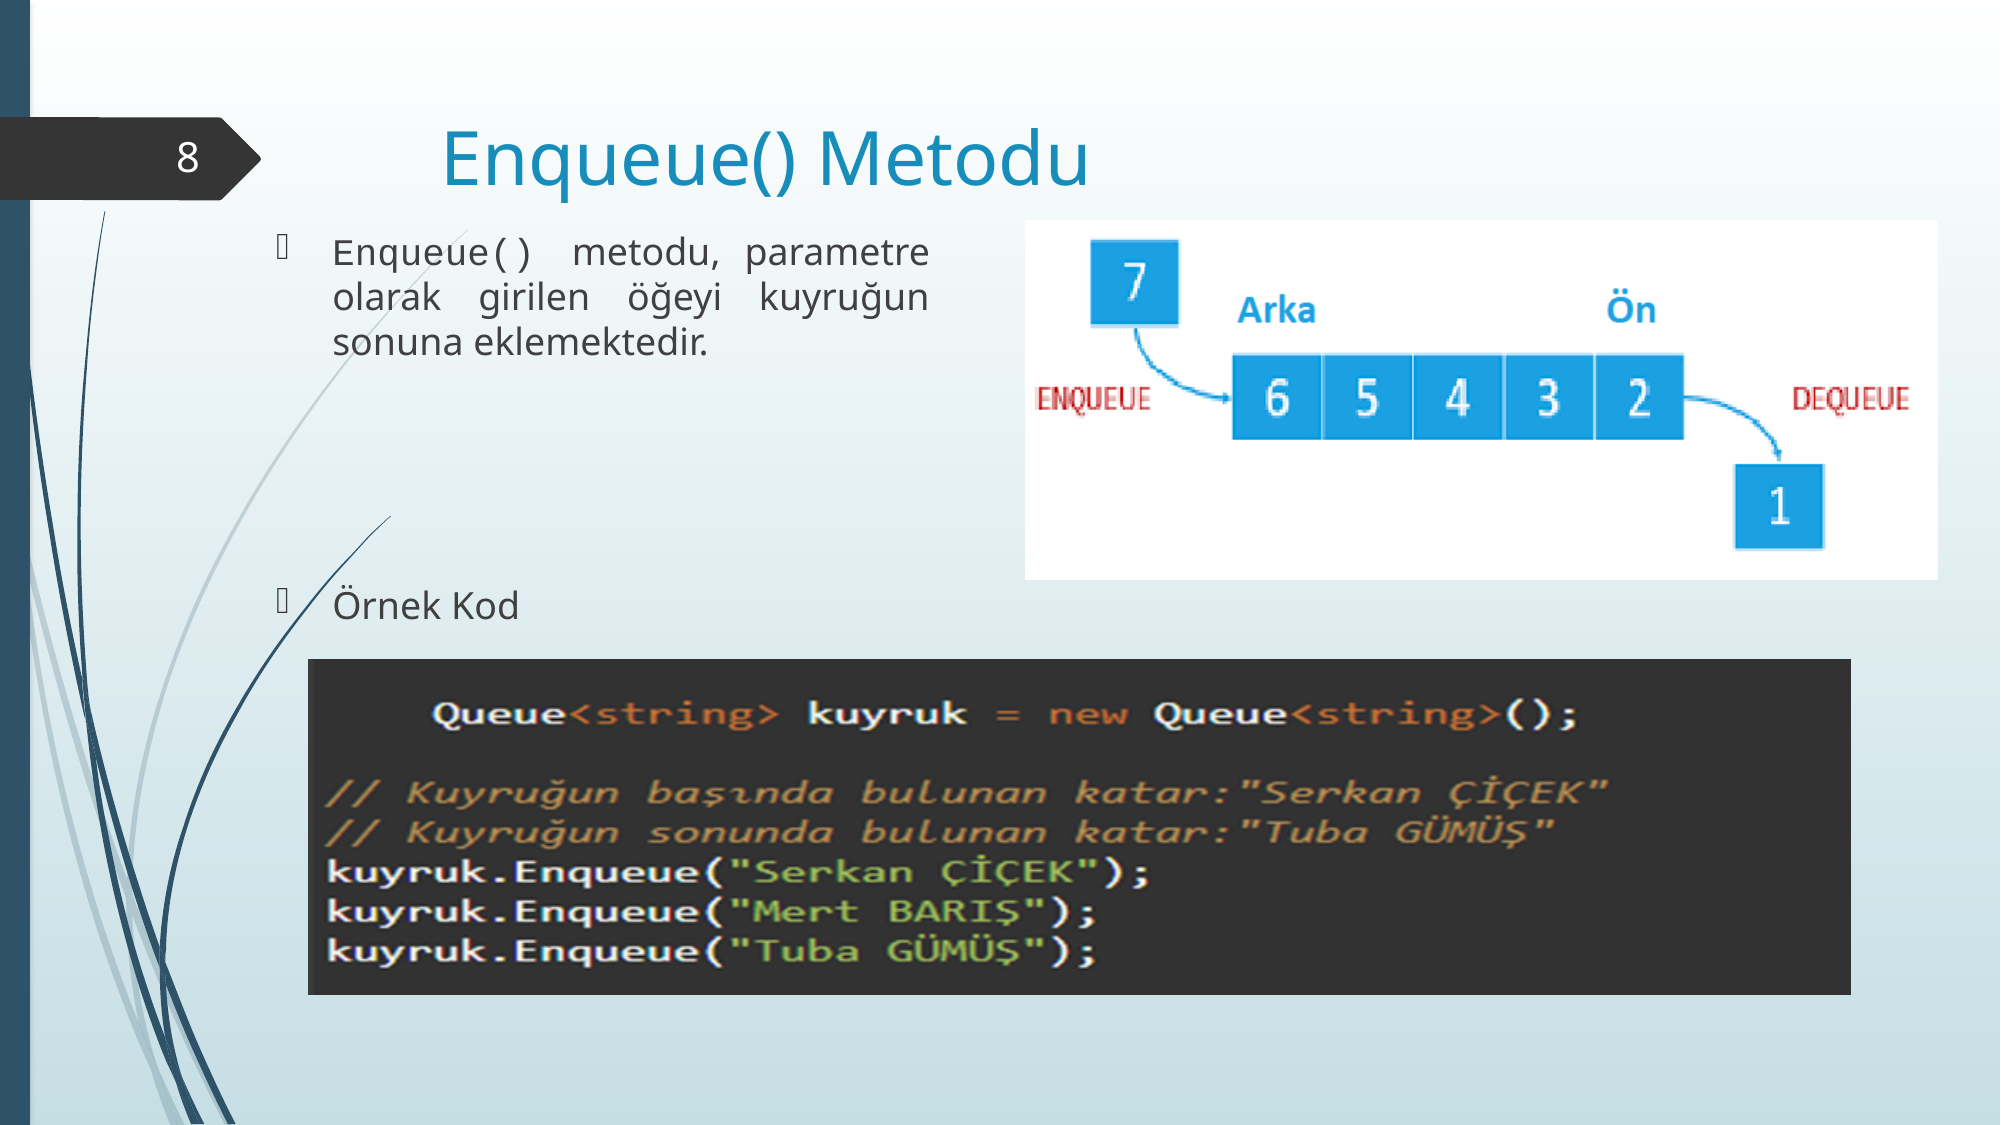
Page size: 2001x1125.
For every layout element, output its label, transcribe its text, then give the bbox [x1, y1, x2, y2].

picture [308, 659, 1852, 995]
slide_number 8 [87, 129, 216, 190]
title Enqueue() Metodu [425, 102, 1888, 313]
picture [1025, 220, 1938, 580]
list Enqueue() metodu, parametre olarak girilen öğeyi kuyruğun sonuna eklemektedir. Örnek Kod [261, 220, 946, 660]
